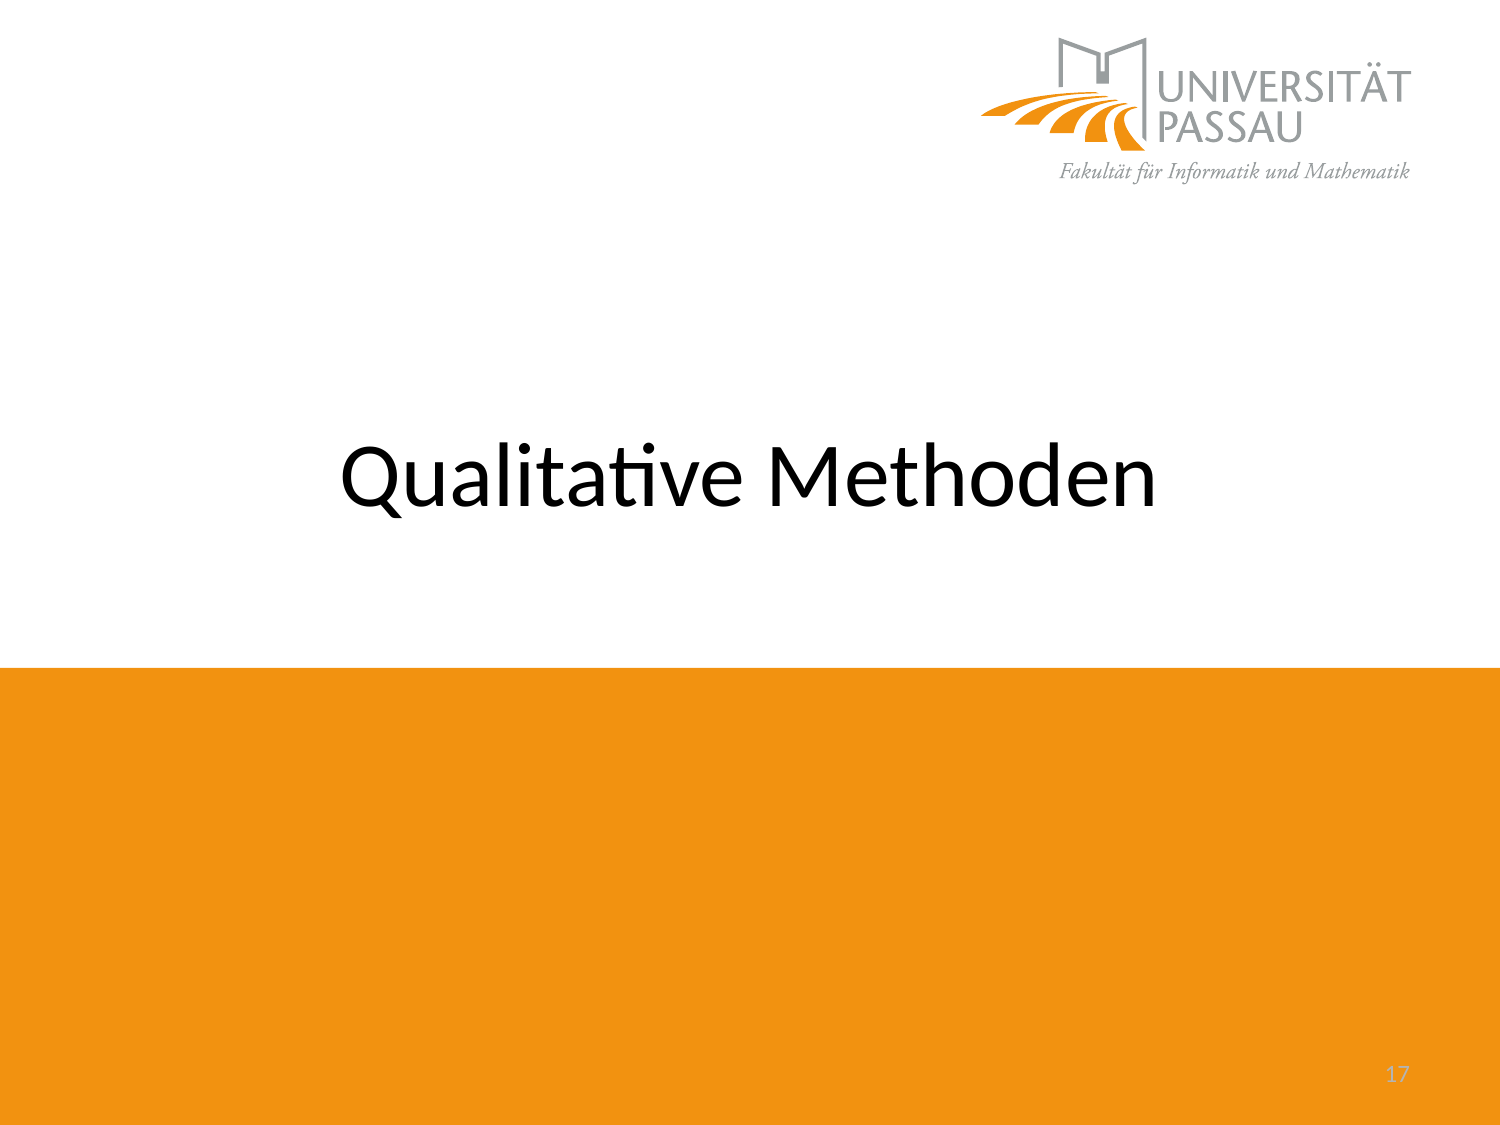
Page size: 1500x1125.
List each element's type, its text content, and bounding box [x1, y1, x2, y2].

slide_number 17 [1074, 1042, 1425, 1103]
title Qualitative Methoden [112, 349, 1388, 591]
